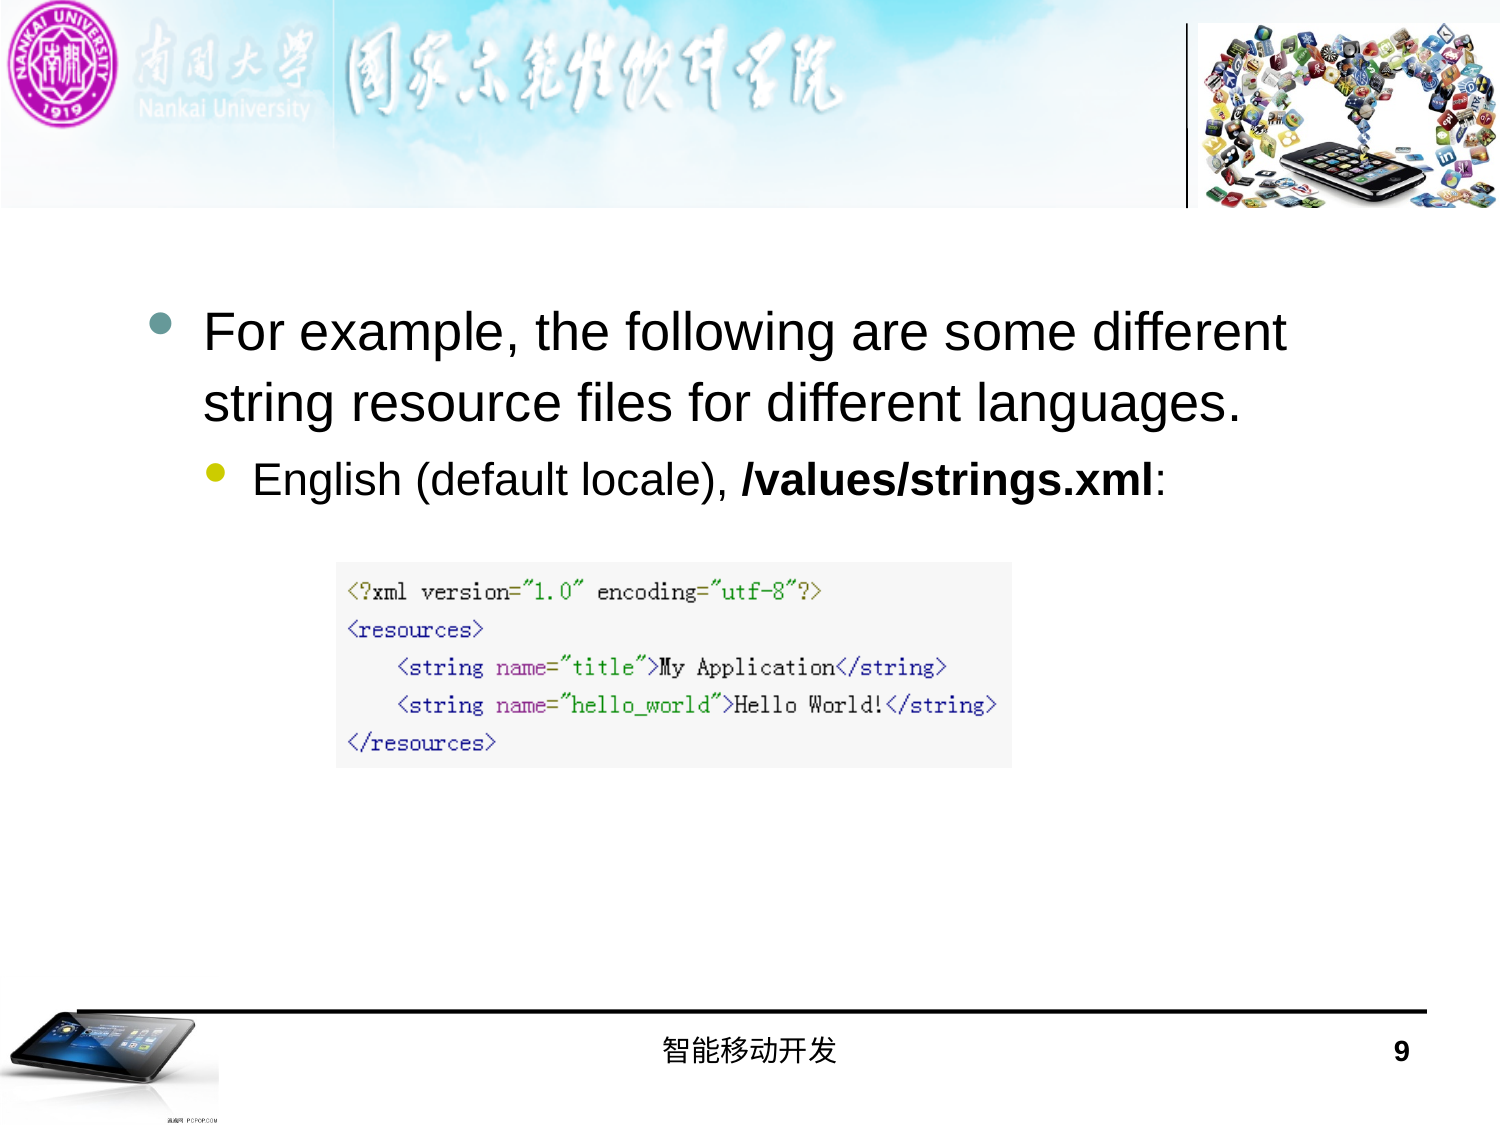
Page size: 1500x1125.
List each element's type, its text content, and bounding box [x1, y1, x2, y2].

footer 智能移动开发 [512, 1024, 988, 1103]
list For example, the following are some different string resource files for different languages. English (default locale), /values/strings.xml: [75, 282, 1425, 1006]
picture [336, 562, 1012, 768]
slide_number 9 [1074, 1024, 1425, 1103]
picture [0, 976, 219, 1125]
picture [1, 0, 1500, 208]
